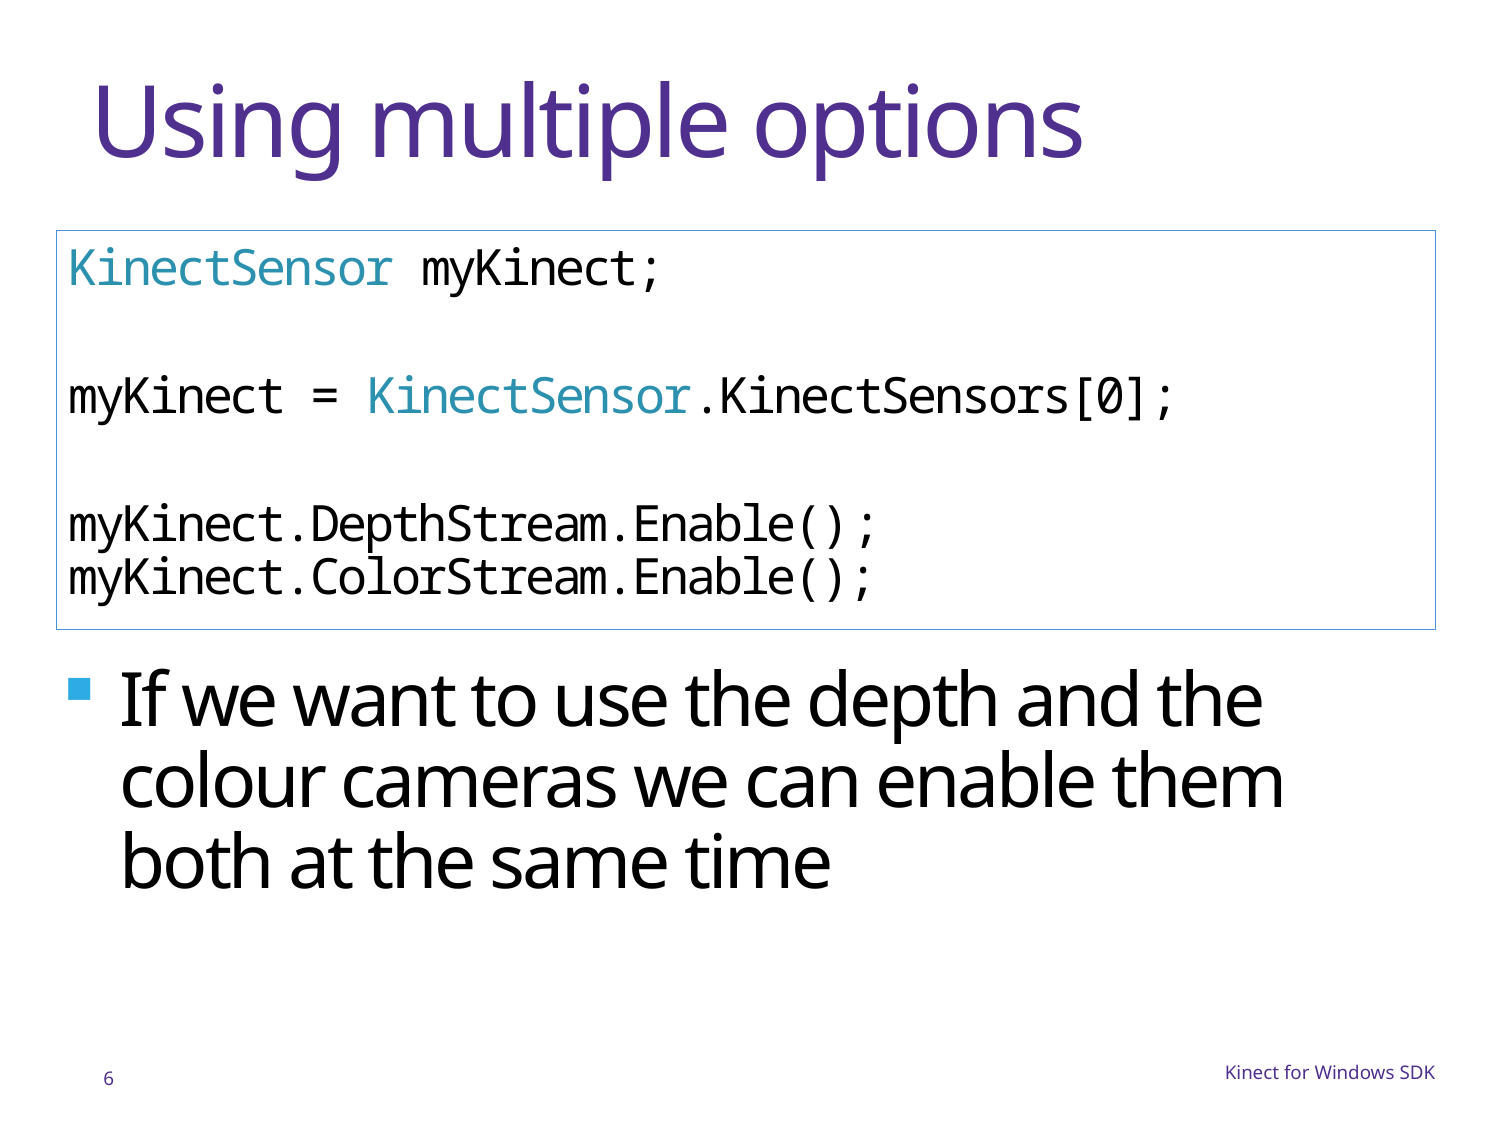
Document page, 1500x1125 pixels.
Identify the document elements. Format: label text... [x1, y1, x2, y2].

slide_number 6 [0, 1053, 114, 1107]
title Using multiple options [90, 70, 1463, 180]
list If we want to use the depth and the colour cameras we can enable them both at the same time [62, 662, 1435, 908]
list KinectSensor myKinect; myKinect = KinectSensor.KinectSensors[0]; myKinect.DepthStream.Enable(); myKinect.ColorStream.Enable(); [56, 230, 1436, 630]
